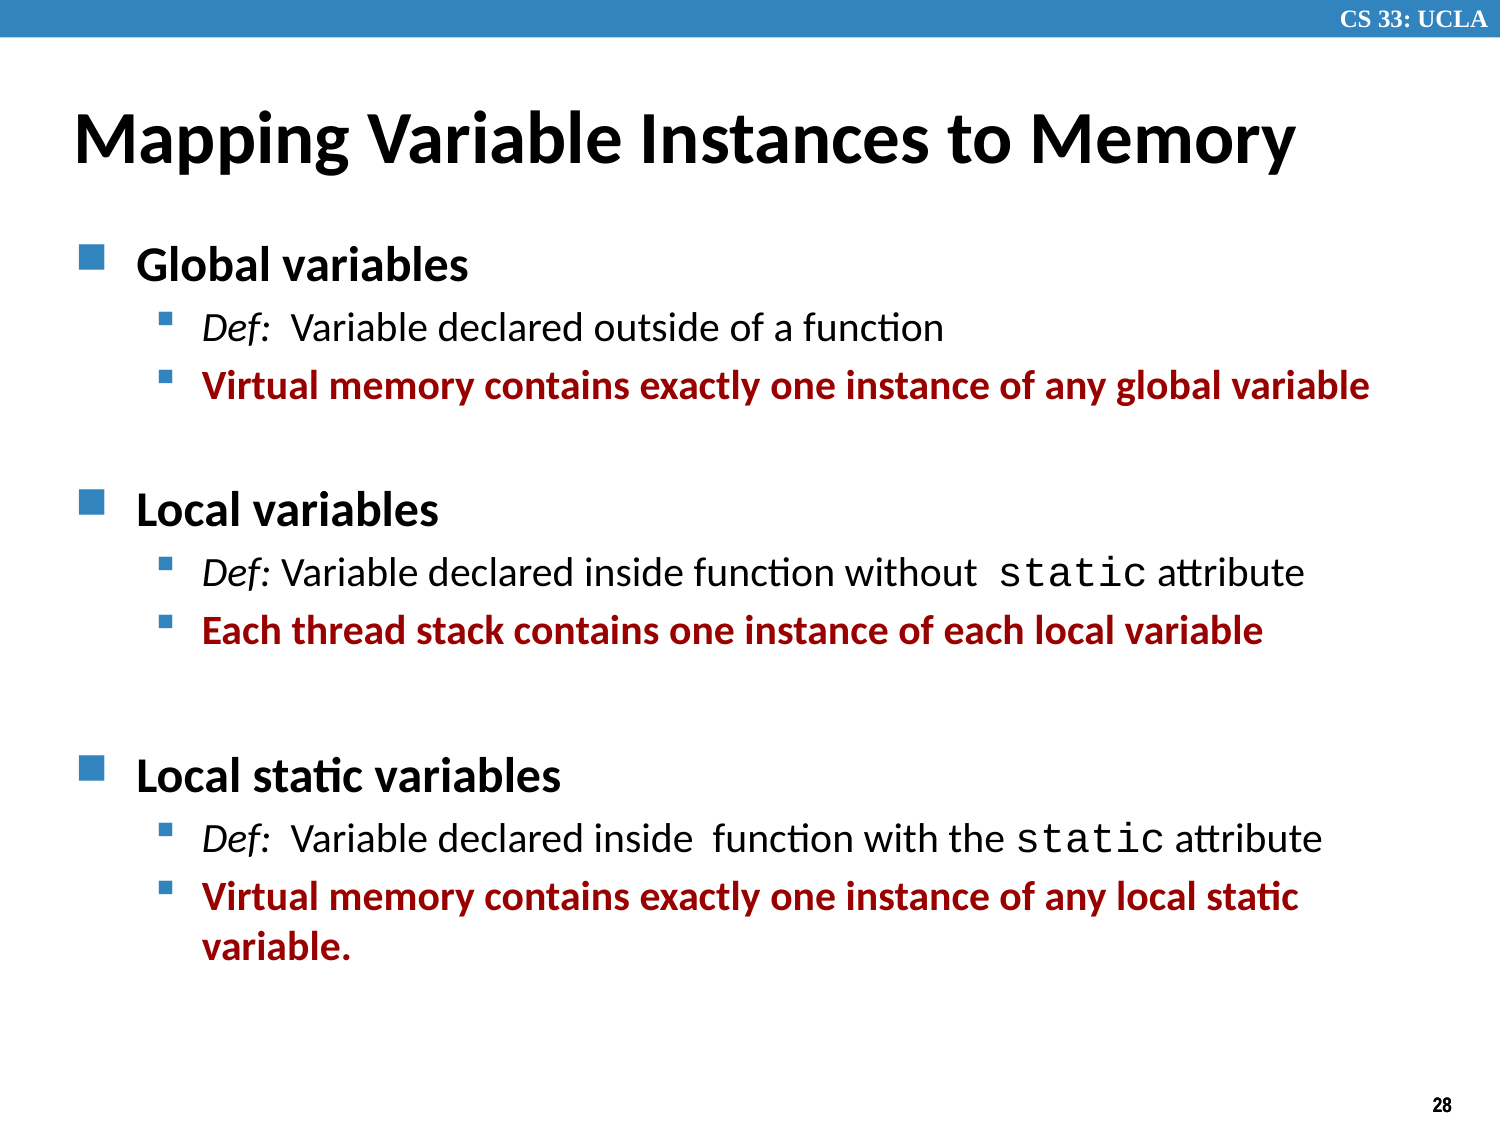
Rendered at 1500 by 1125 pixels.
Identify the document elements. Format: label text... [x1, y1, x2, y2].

list Global variables Def: Variable declared outside of a function Virtual memory contains exactly one instance of any global variable Local variables Def: Variable declared inside function without static attribute Each thread stack contains one instance of each local variable Local static variables Def: Variable declared inside function with the static attribute Virtual memory contains exactly one instance of any local static variable. [64, 223, 1451, 1040]
title Mapping Variable Instances to Memory [58, 71, 1451, 197]
